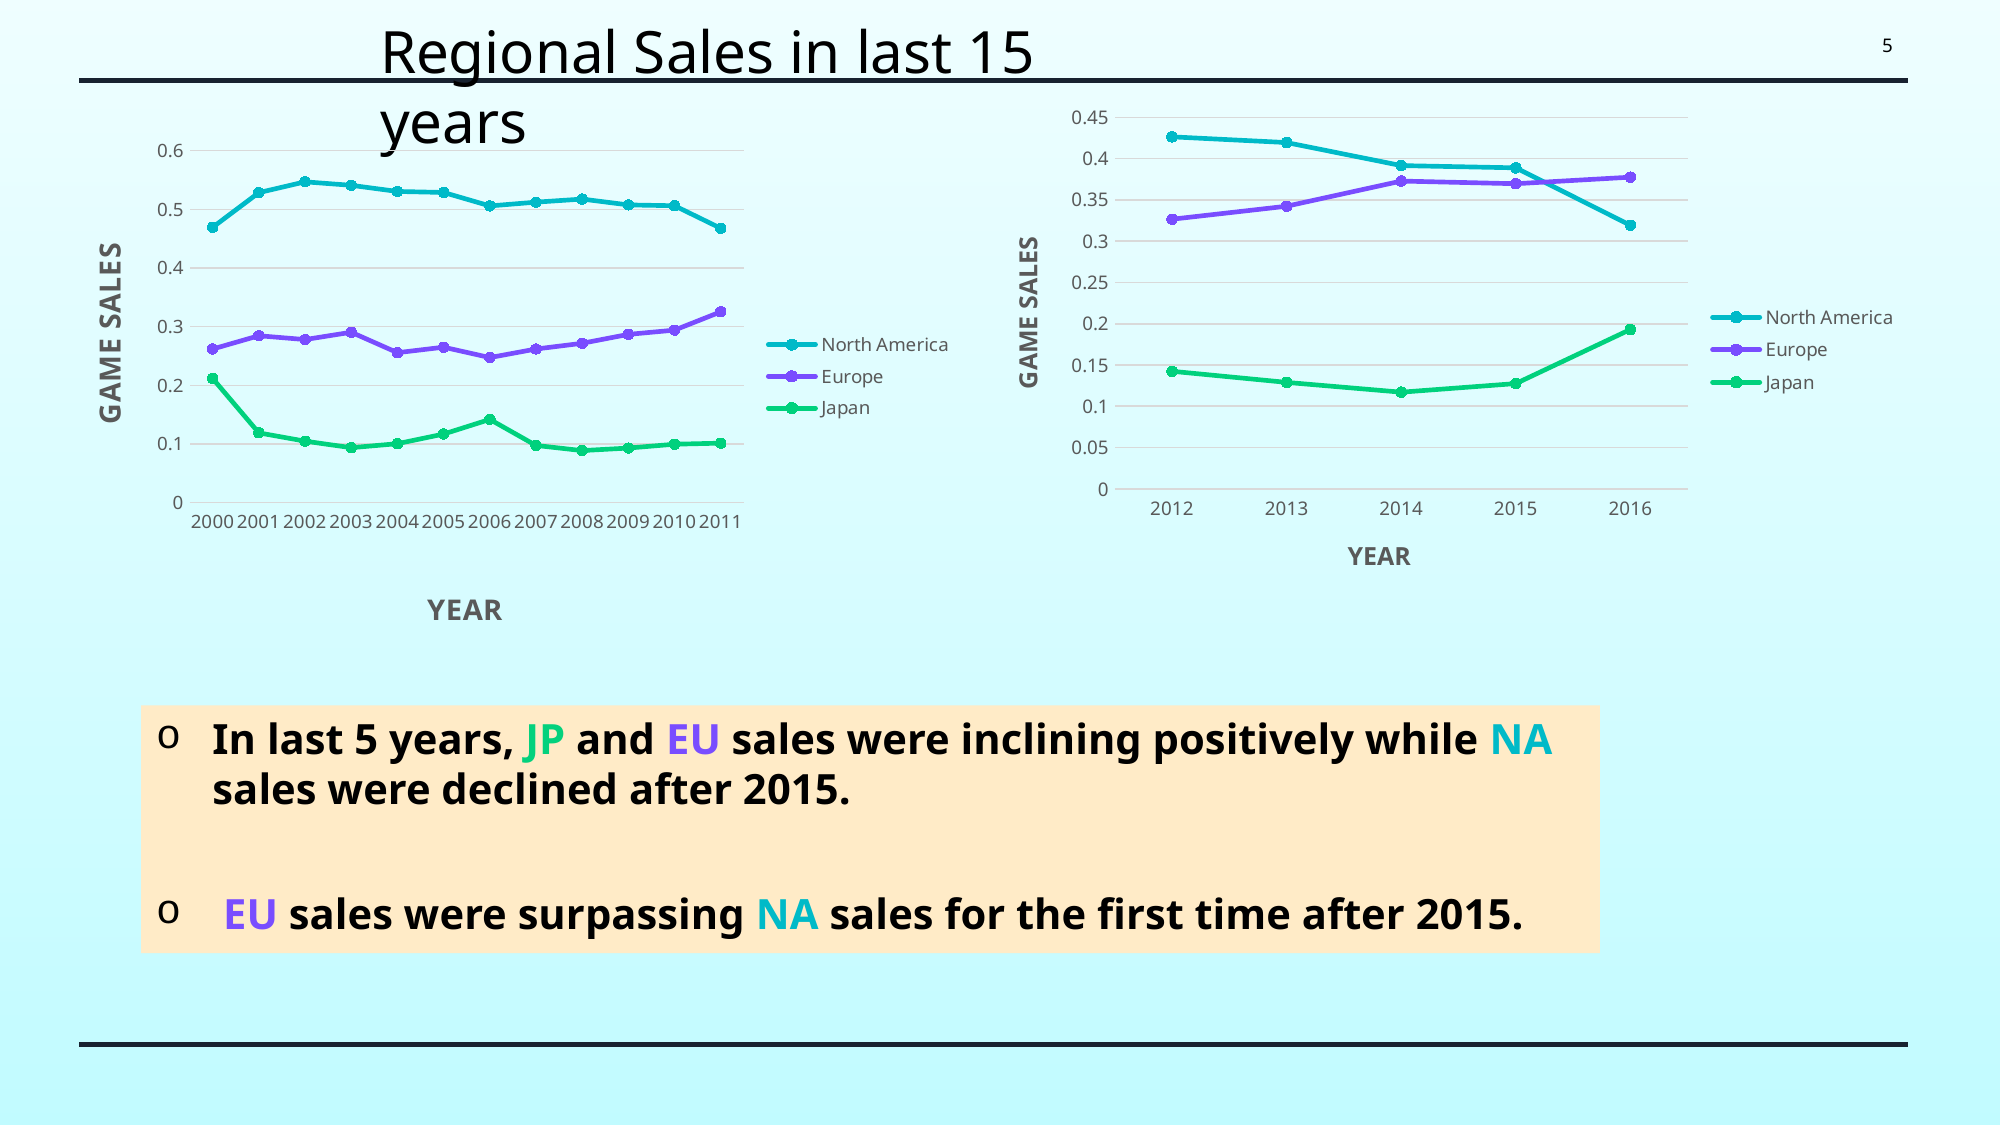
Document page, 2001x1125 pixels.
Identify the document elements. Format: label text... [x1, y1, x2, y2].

chart [53, 127, 969, 638]
text_box Regional Sales in last 15 years [365, 7, 1179, 163]
chart [976, 93, 1913, 606]
slide_number 5 [1802, 16, 1908, 77]
text_box In last 5 years, JP and EU sales were inclining positively while NA sales were declined after 2015. EU sales were surpassing NA sales for the first time after 2015. [141, 705, 1600, 954]
